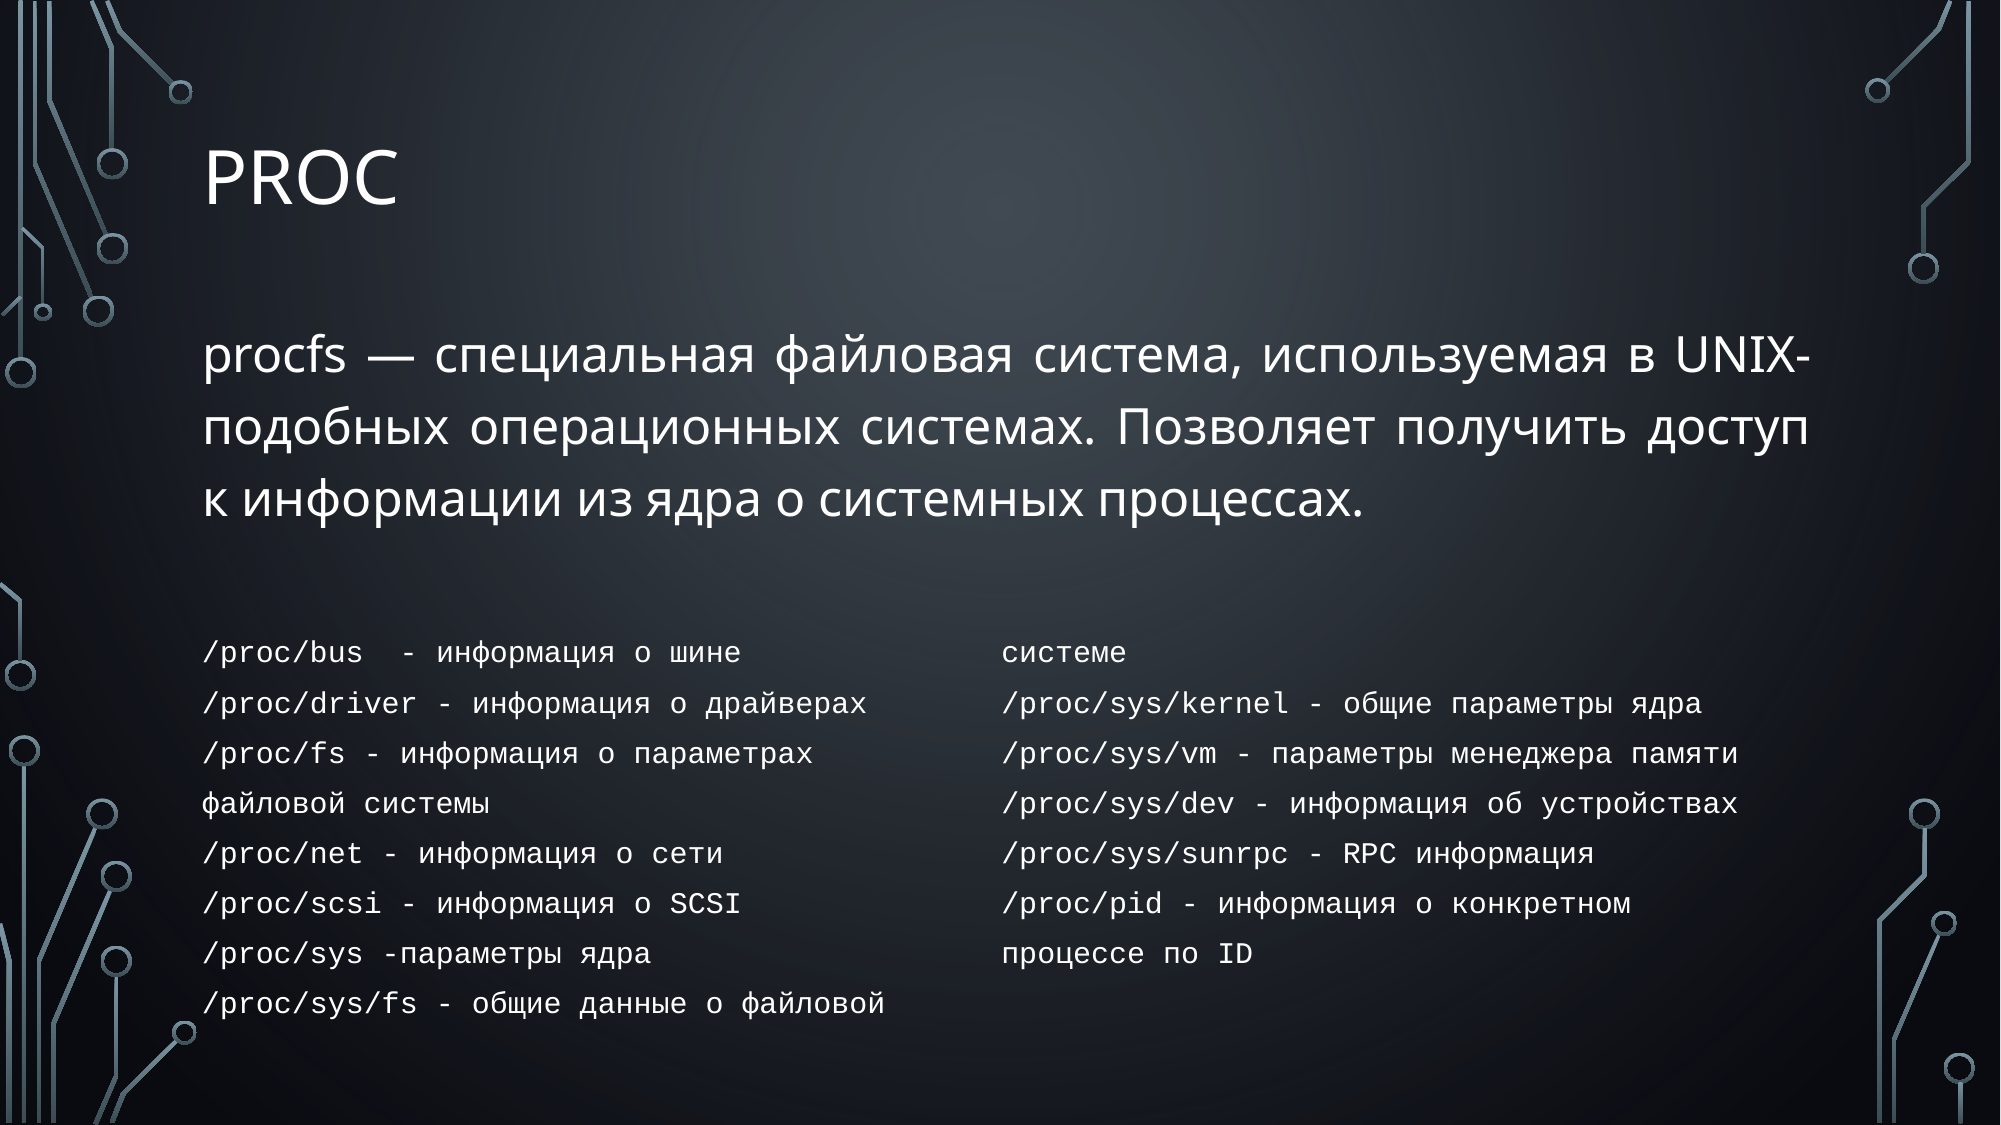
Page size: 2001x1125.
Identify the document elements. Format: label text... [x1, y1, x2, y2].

text_box procfs — специальная файловая система, используемая в UNIX-подобных операционных системах. Позволяет получить доступ к информации из ядра о системных процессах. [187, 303, 1827, 609]
title proc [187, 58, 1812, 302]
text_box /proc/bus - информация о шине /proc/driver - информация о драйверах /proc/fs - информация о параметрах файловой системы /proc/net - информация о сети /proc/scsi - информация о SCSI /proc/sys -параметры ядра /proc/sys/fs - общие данные о файловой системе /proc/sys/kernel - общие параметры ядра /proc/sys/vm - параметры менеджера памяти /proc/sys/dev - информация об устройствах /proc/sys/sunrpc - RPC информация /proc/pid - информация о конкретном процессе по ID [187, 611, 1757, 1036]
